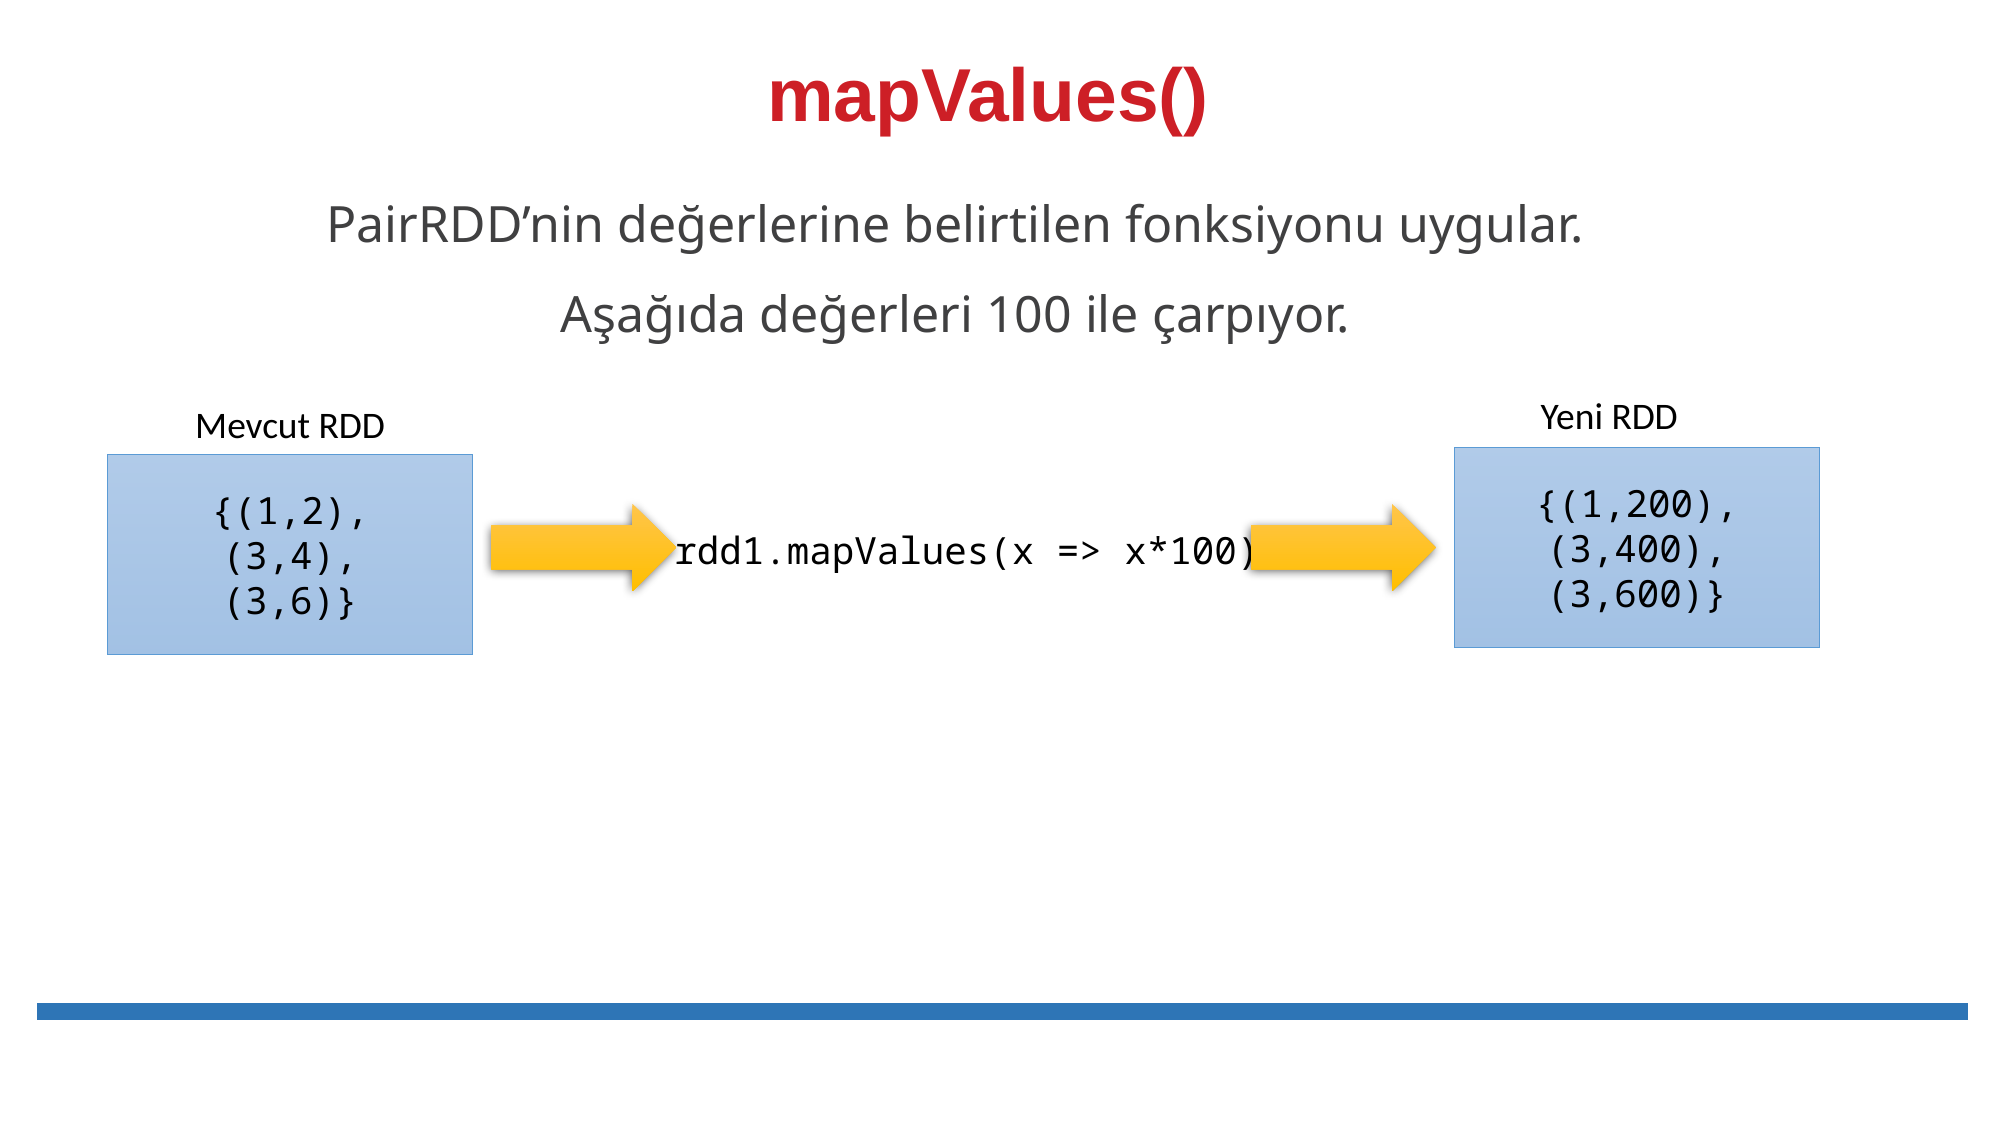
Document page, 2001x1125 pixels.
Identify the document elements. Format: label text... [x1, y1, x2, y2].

text_box Mevcut RDD [180, 394, 400, 454]
text_box [1251, 503, 1436, 592]
text_box rdd1.mapValues(x => x*100) [656, 520, 1255, 580]
text_box Yeni RDD [1525, 385, 1693, 445]
title mapValues() [238, 34, 1739, 146]
text_box {(1,2), (3,4), (3,6)} [107, 454, 473, 655]
text_box [491, 503, 676, 592]
text_box {(1,200), (3,400), (3,600)} [1454, 447, 1820, 648]
text_box PairRDD’nin değerlerine belirtilen fonksiyonu uygular. Aşağıda değerleri 100 ile çarpıyor. [142, 155, 1769, 351]
